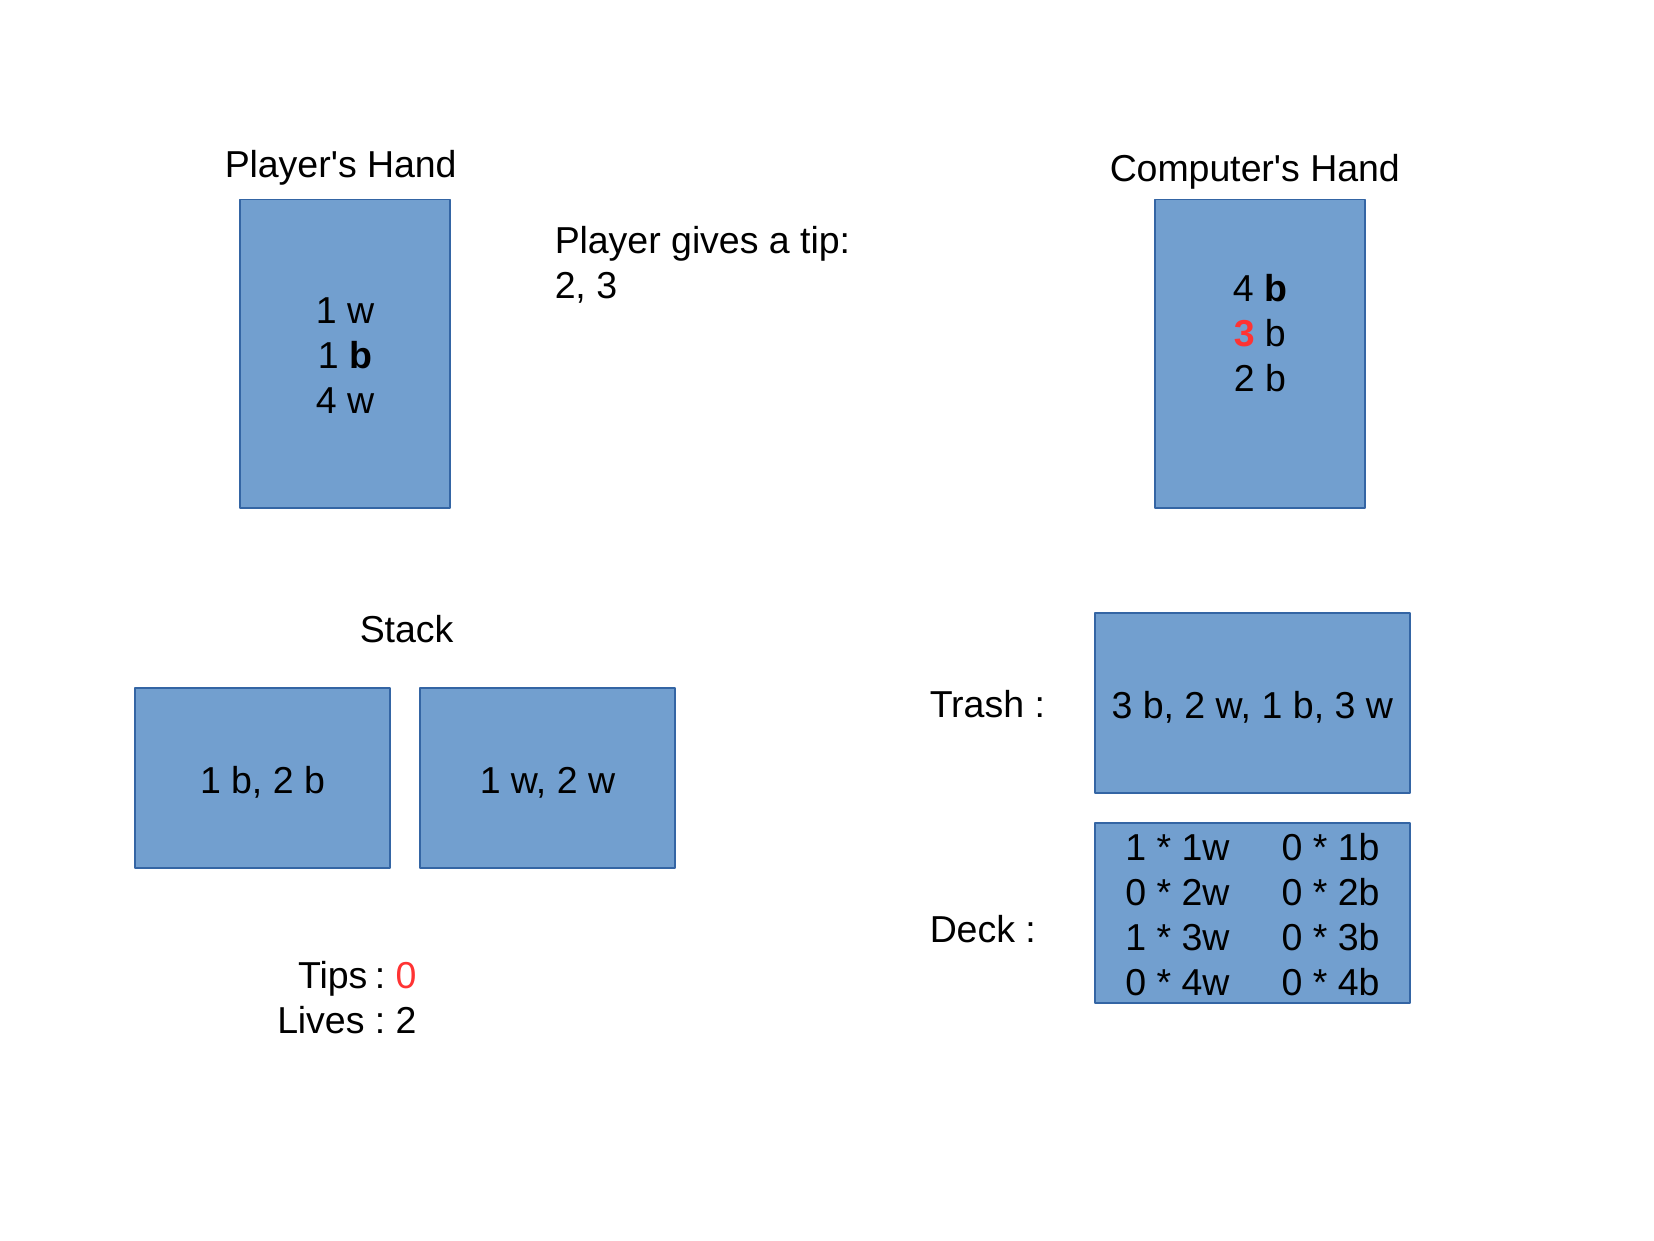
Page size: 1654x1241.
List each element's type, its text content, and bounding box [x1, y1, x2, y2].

text_box Tips : 0 Lives : 2 [209, 943, 660, 1046]
text_box 1 w, 2 w [419, 688, 675, 869]
text_box Stack [344, 598, 480, 657]
text_box Player gives a tip: 2, 3 [539, 208, 1035, 311]
text_box Deck : [914, 898, 1065, 957]
text_box Trash : [914, 673, 1065, 732]
text_box 4 b 3 b 2 b [1154, 199, 1365, 509]
text_box 1 w 1 b 4 w [239, 199, 450, 509]
text_box 3 b, 2 w, 1 b, 3 w [1094, 613, 1410, 794]
text_box 1 * 1w 0 * 1b 0 * 2w 0 * 2b 1 * 3w 0 * 3b 0 * 4w 0 * 4b [1094, 823, 1410, 1004]
text_box Computer's Hand [1094, 136, 1425, 196]
text_box Player's Hand [209, 133, 480, 192]
text_box 1 b, 2 b [134, 688, 390, 869]
